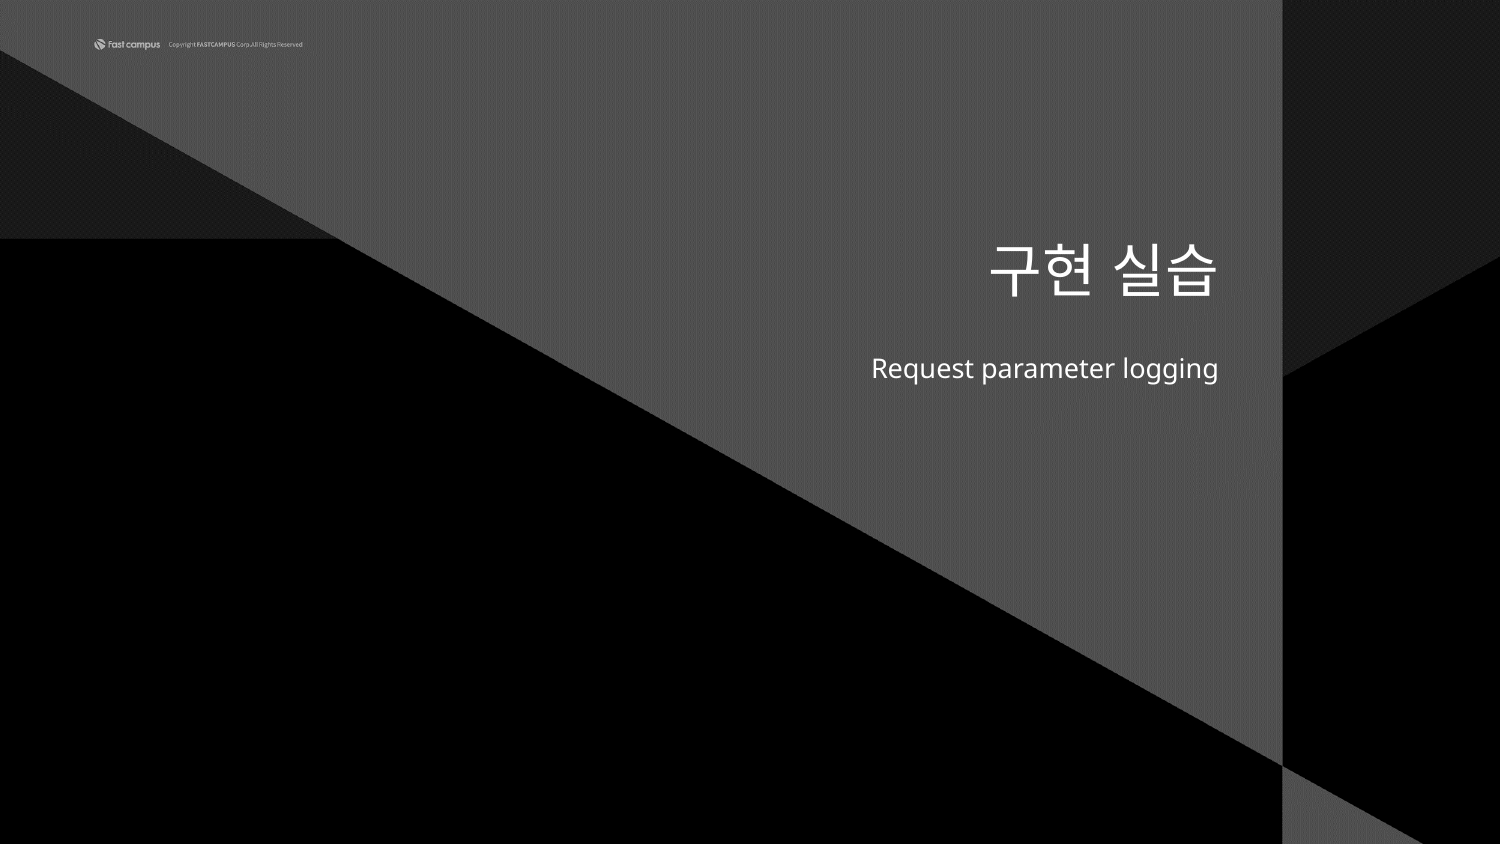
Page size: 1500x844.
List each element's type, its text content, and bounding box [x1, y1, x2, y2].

subtitle Request parameter logging [108, 328, 1234, 391]
picture [0, 0, 1500, 844]
title 구현 실습 [108, 222, 1234, 326]
